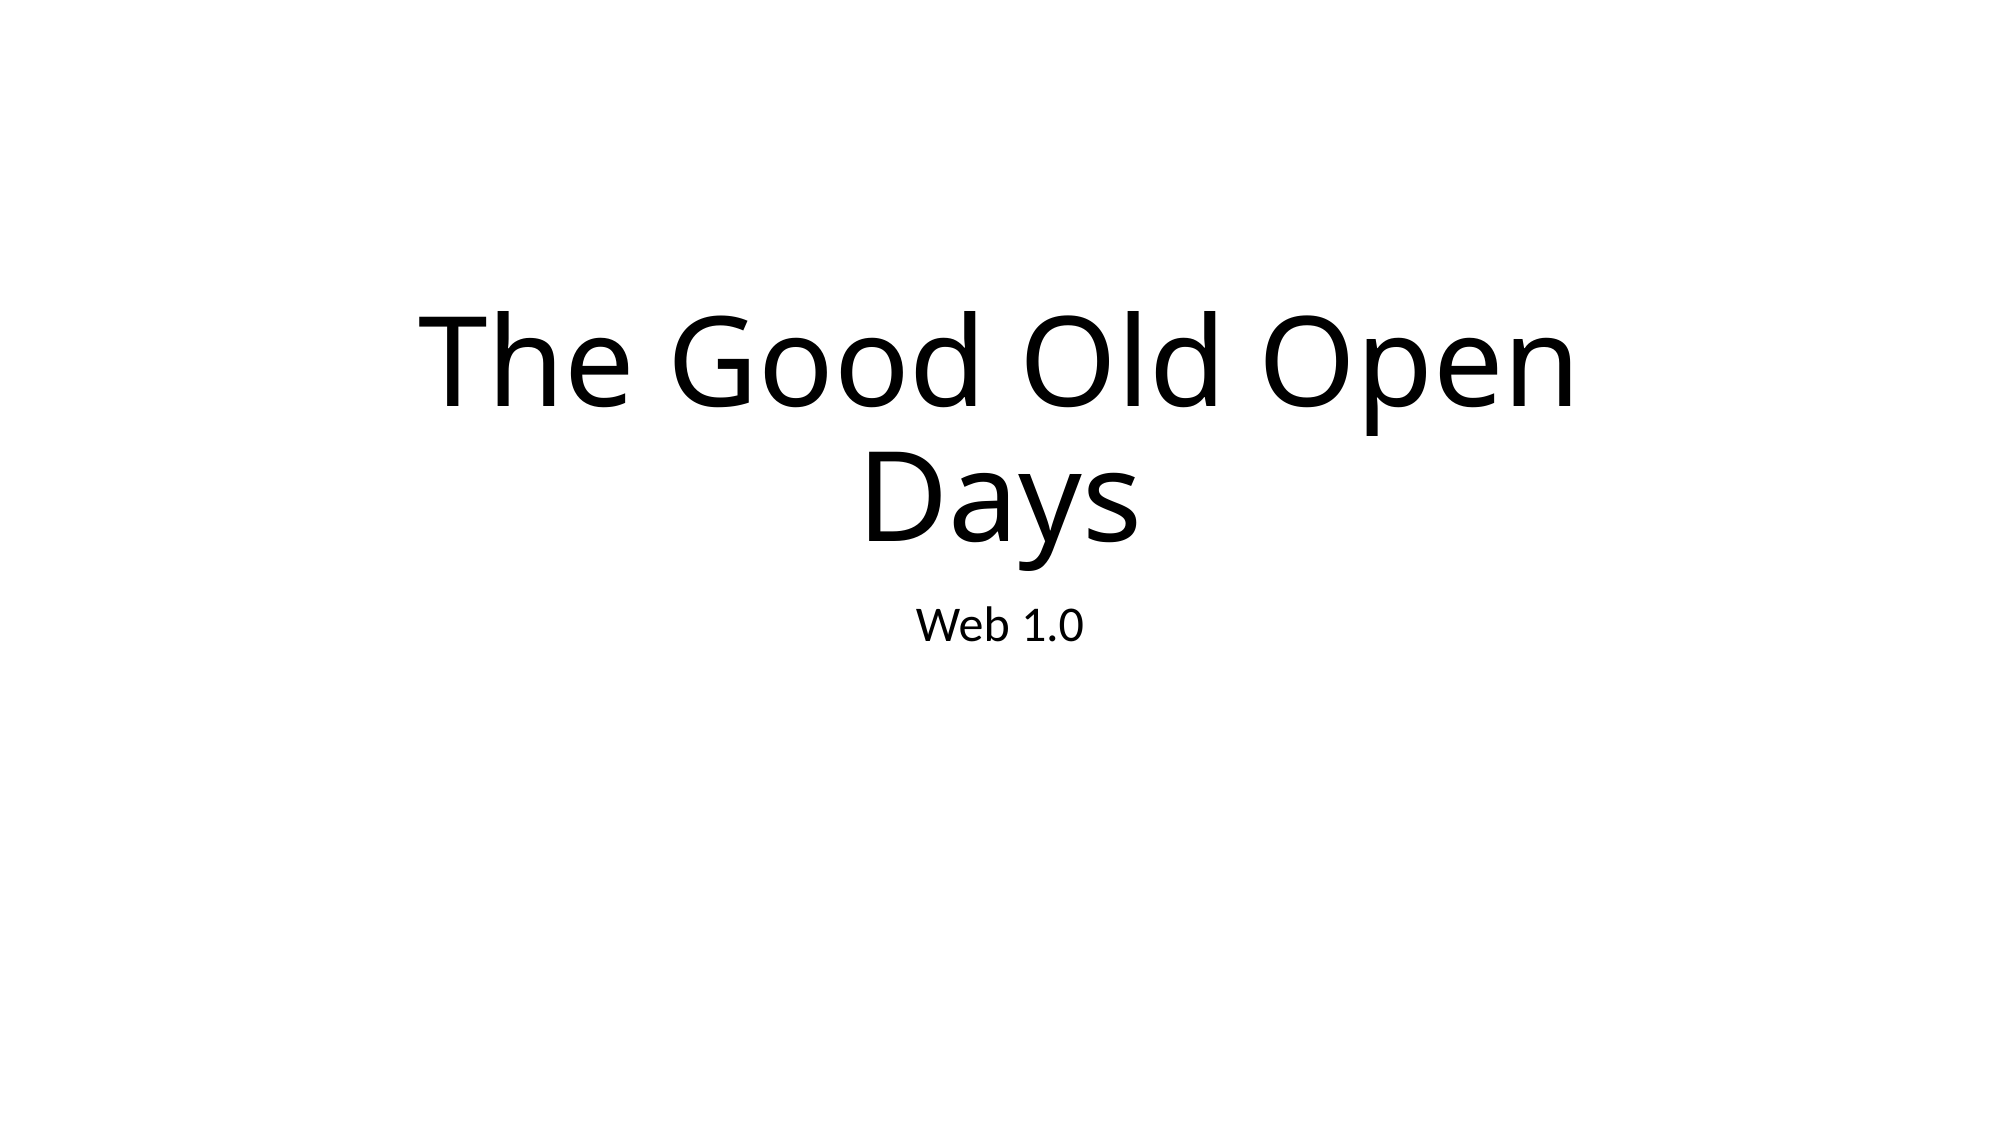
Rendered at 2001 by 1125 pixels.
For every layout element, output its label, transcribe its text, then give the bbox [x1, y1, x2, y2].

subtitle Web 1.0 [249, 590, 1750, 863]
title The Good Old Open Days [249, 184, 1750, 576]
